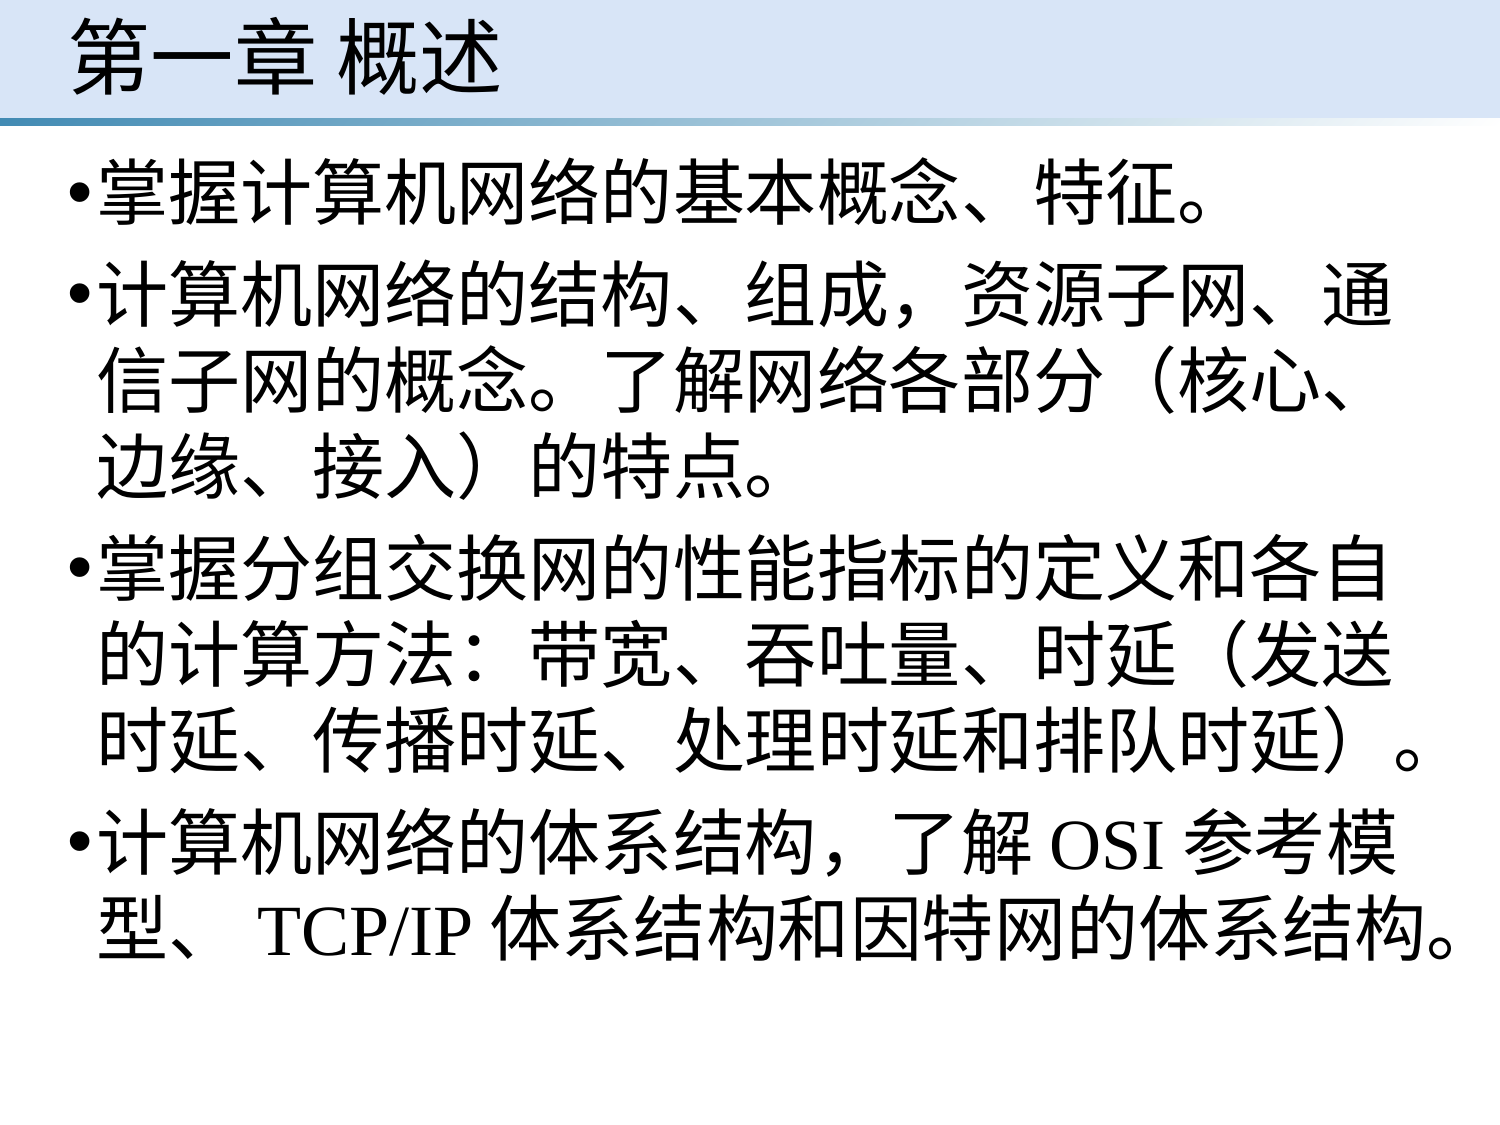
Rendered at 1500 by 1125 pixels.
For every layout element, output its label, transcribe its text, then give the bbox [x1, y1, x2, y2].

list 掌握计算机网络的基本概念、特征。 计算机网络的结构、组成，资源子网、通信子网的概念。了解网络各部分（核心、边缘、接入）的特点。 掌握分组交换网的性能指标的定义和各自的计算方法：带宽、吞吐量、时延（发送时延、传播时延、处理时延和排队时延）。 计算机网络的体系结构，了解OSI参考模型、TCP/IP体系结构和因特网的体系结构。 [52, 140, 1448, 1009]
title 第一章 概述 [52, 0, 1448, 123]
